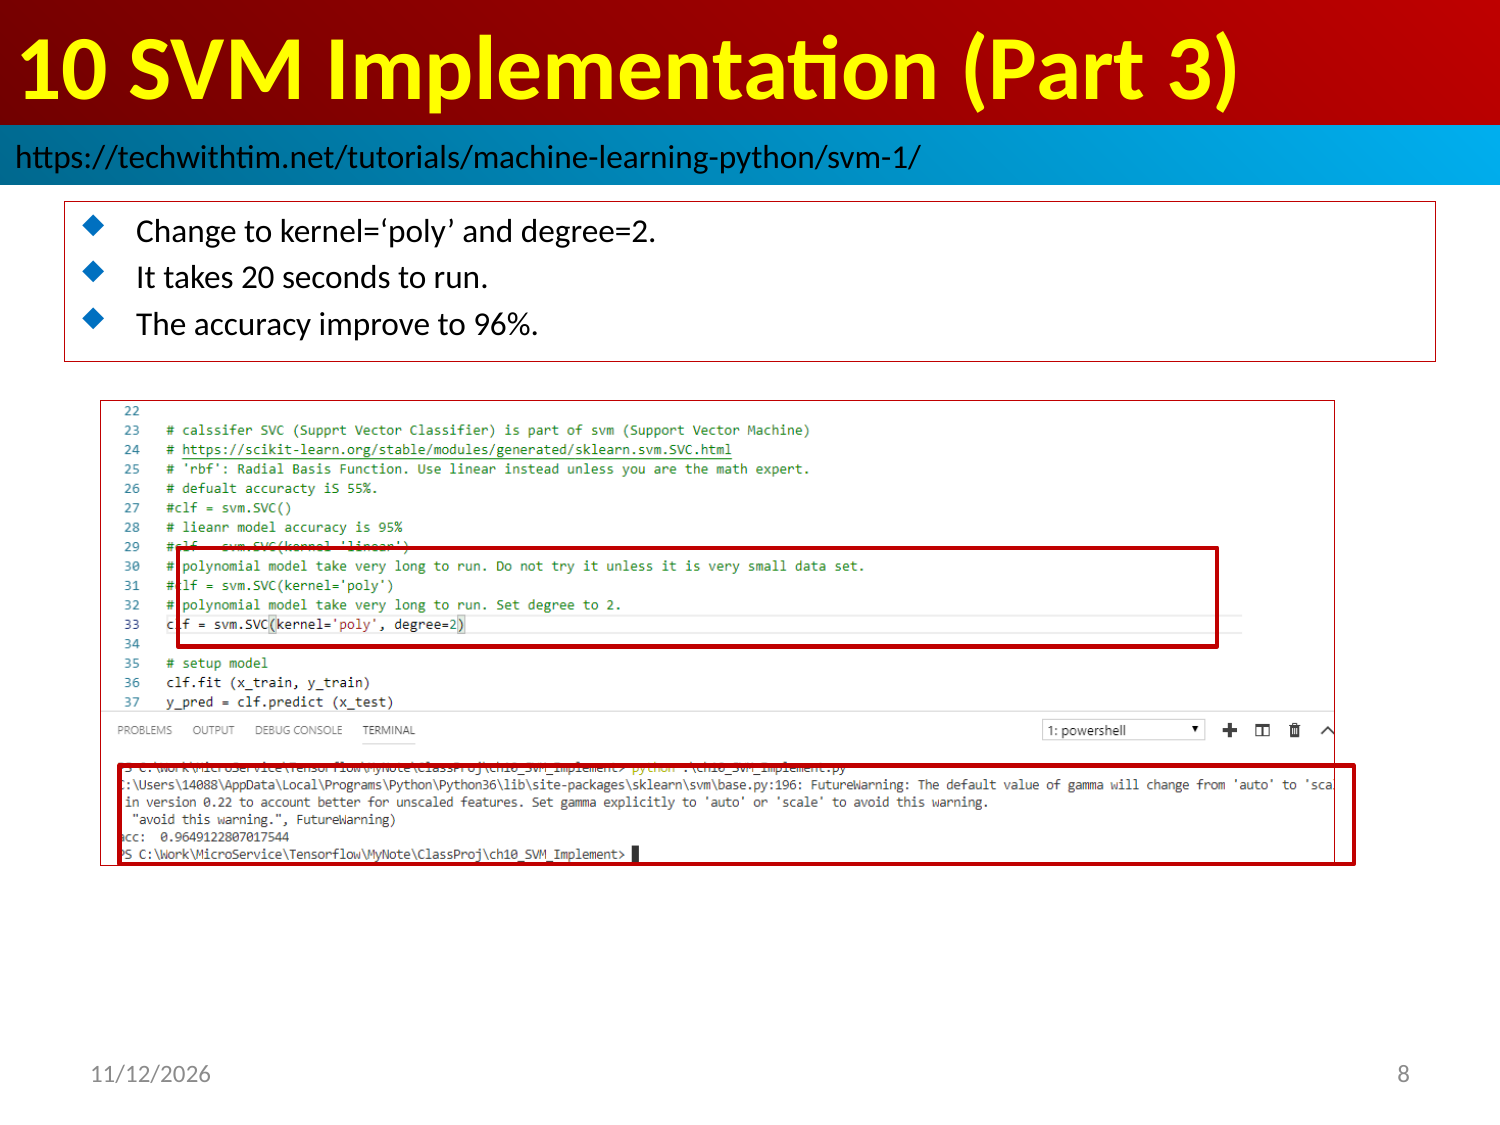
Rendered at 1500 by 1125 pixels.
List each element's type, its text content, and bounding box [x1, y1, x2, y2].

slide_number 8 [1074, 1042, 1425, 1103]
title 10 SVM Implementation (Part 3) [0, 0, 1500, 125]
text_box [1339, 763, 1356, 866]
subtitle Change to kernel=‘poly’ and degree=2. It takes 20 seconds to run. The accuracy improve to 96%. [64, 201, 1436, 362]
picture [100, 400, 1335, 866]
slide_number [75, 1042, 425, 1103]
text_box https://techwithtim.net/tutorials/machine-learning-python/svm-1/ [0, 125, 1500, 185]
